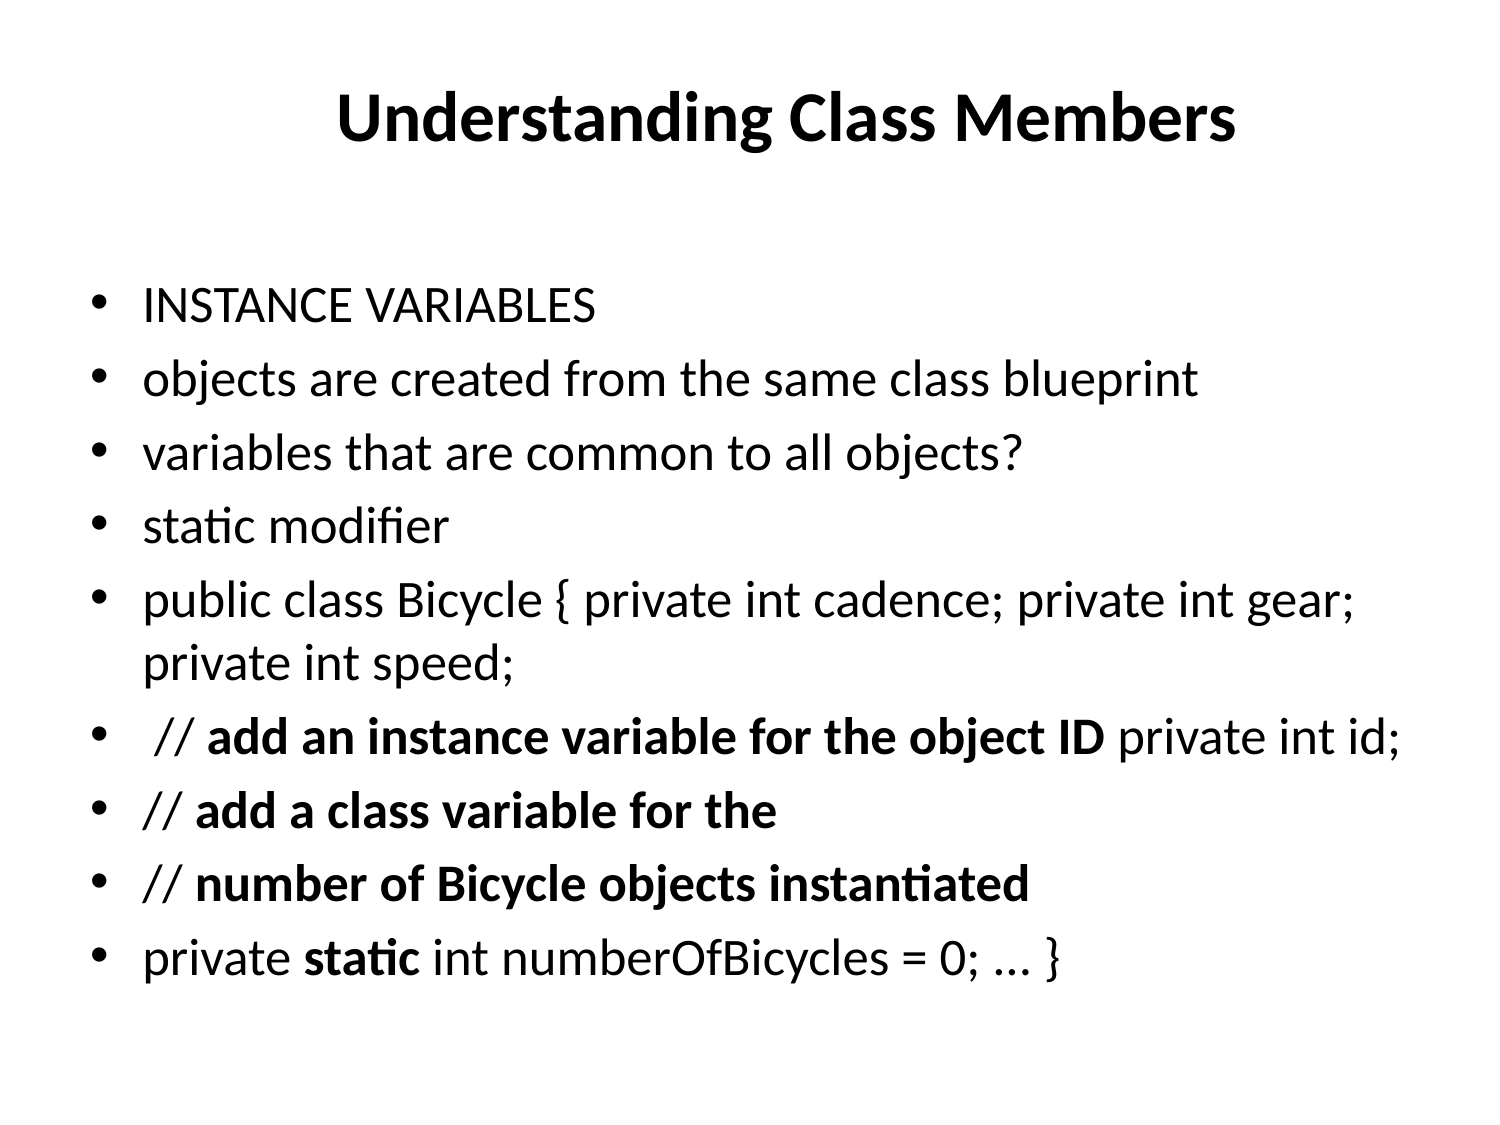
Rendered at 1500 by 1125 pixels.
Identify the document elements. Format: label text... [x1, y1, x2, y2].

list INSTANCE VARIABLES objects are created from the same class blueprint variables that are common to all objects? static modifier public class Bicycle { private int cadence; private int gear; private int speed; // add an instance variable for the object ID private int id; // add a class variable for the // number of Bicycle objects instantiated private static int numberOfBicycles = 0; ... } [75, 262, 1425, 1005]
title Understanding Class Members [112, 62, 1463, 250]
